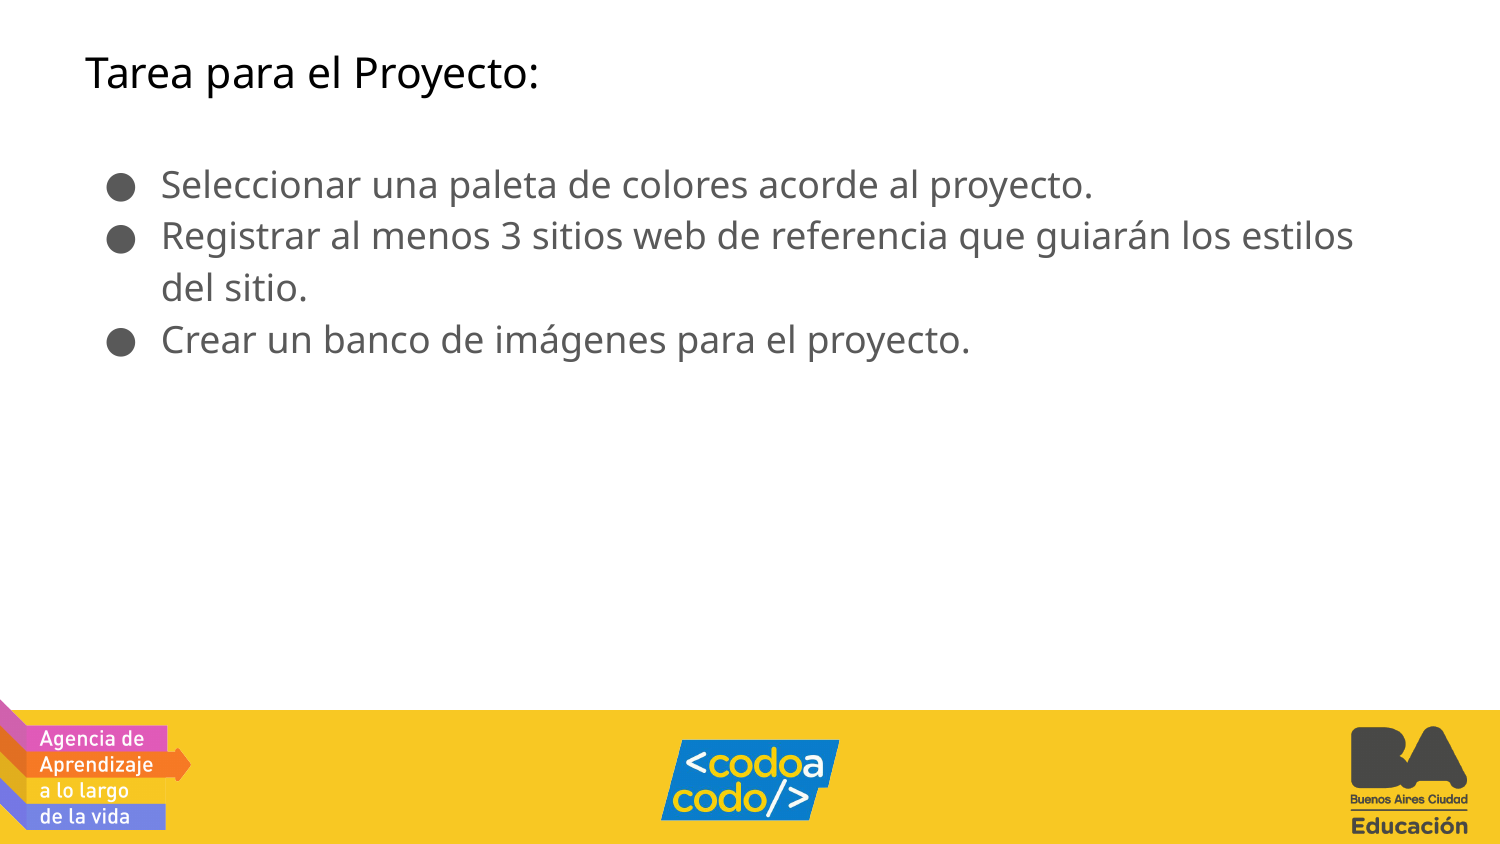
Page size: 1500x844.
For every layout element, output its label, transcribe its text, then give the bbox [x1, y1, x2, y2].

title Tarea para el Proyecto: [70, 30, 1381, 113]
picture [660, 739, 840, 821]
picture [1297, 668, 1500, 844]
list Seleccionar una paleta de colores acorde al proyecto. Registrar al menos 3 sitios web de referencia que guiarán los estilos del sitio. Crear un banco de imágenes para el proyecto. [70, 139, 1430, 684]
picture [0, 699, 191, 830]
